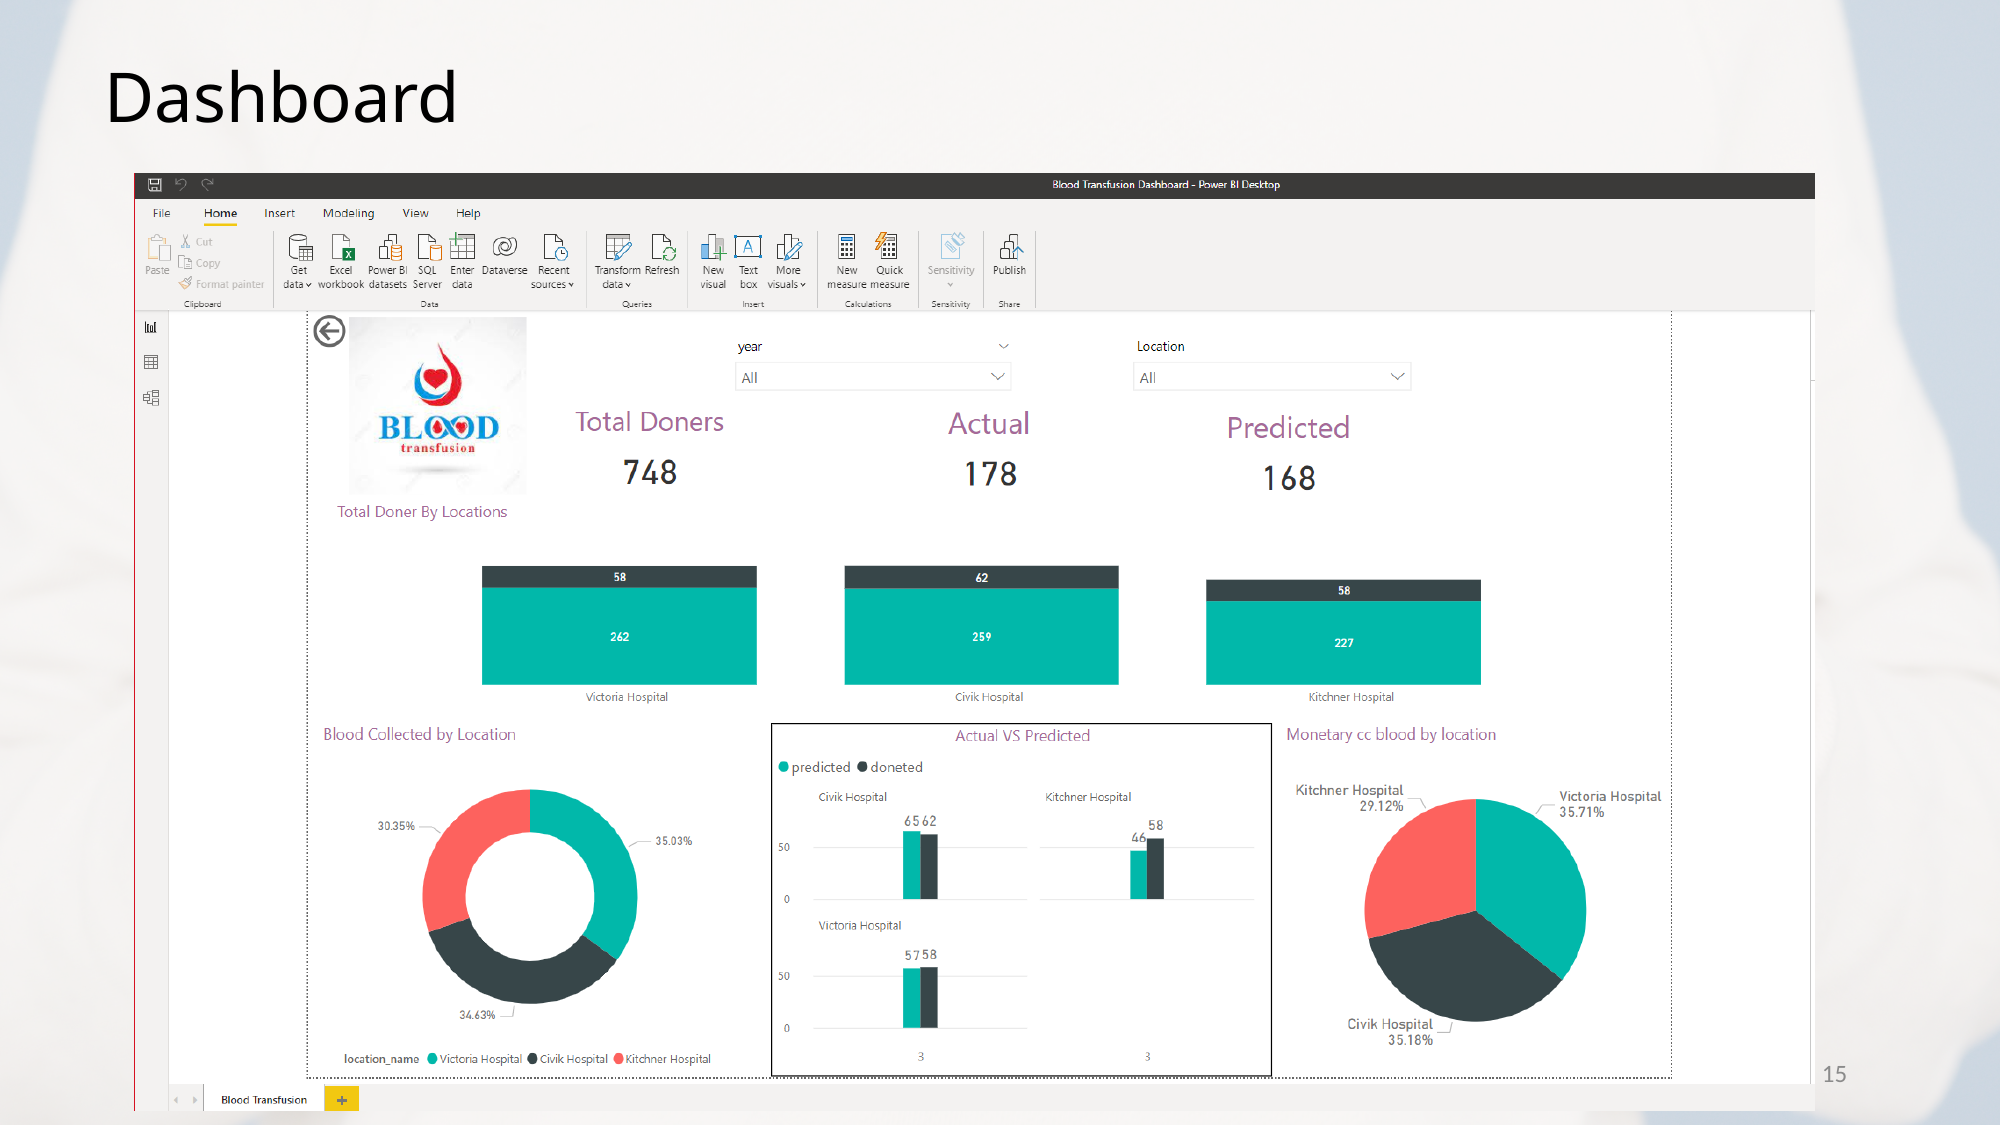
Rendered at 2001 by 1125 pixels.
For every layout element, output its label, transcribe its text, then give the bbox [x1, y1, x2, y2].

title Dashboard [89, 55, 1815, 146]
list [134, 173, 1815, 1111]
slide_number 15 [1815, 1042, 1863, 1103]
